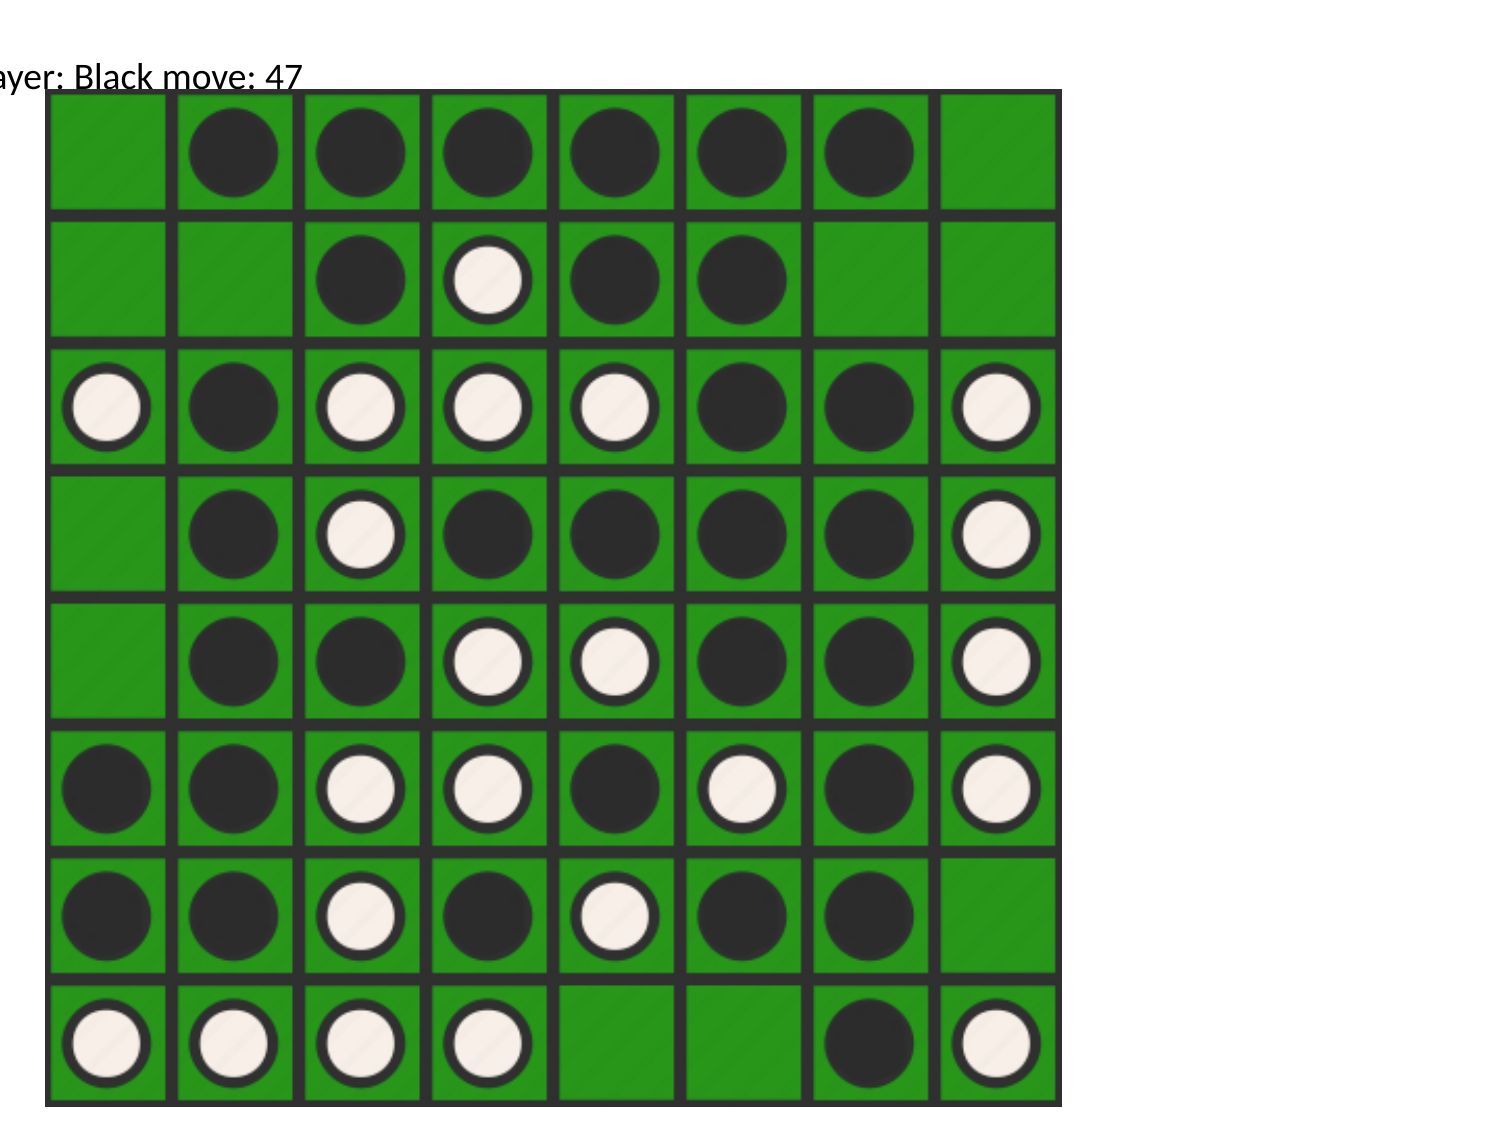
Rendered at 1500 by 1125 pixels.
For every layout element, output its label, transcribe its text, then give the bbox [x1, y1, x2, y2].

text_box turn: 49 player: Black move: 47 [0, 44, 319, 105]
picture [44, 89, 1062, 1107]
